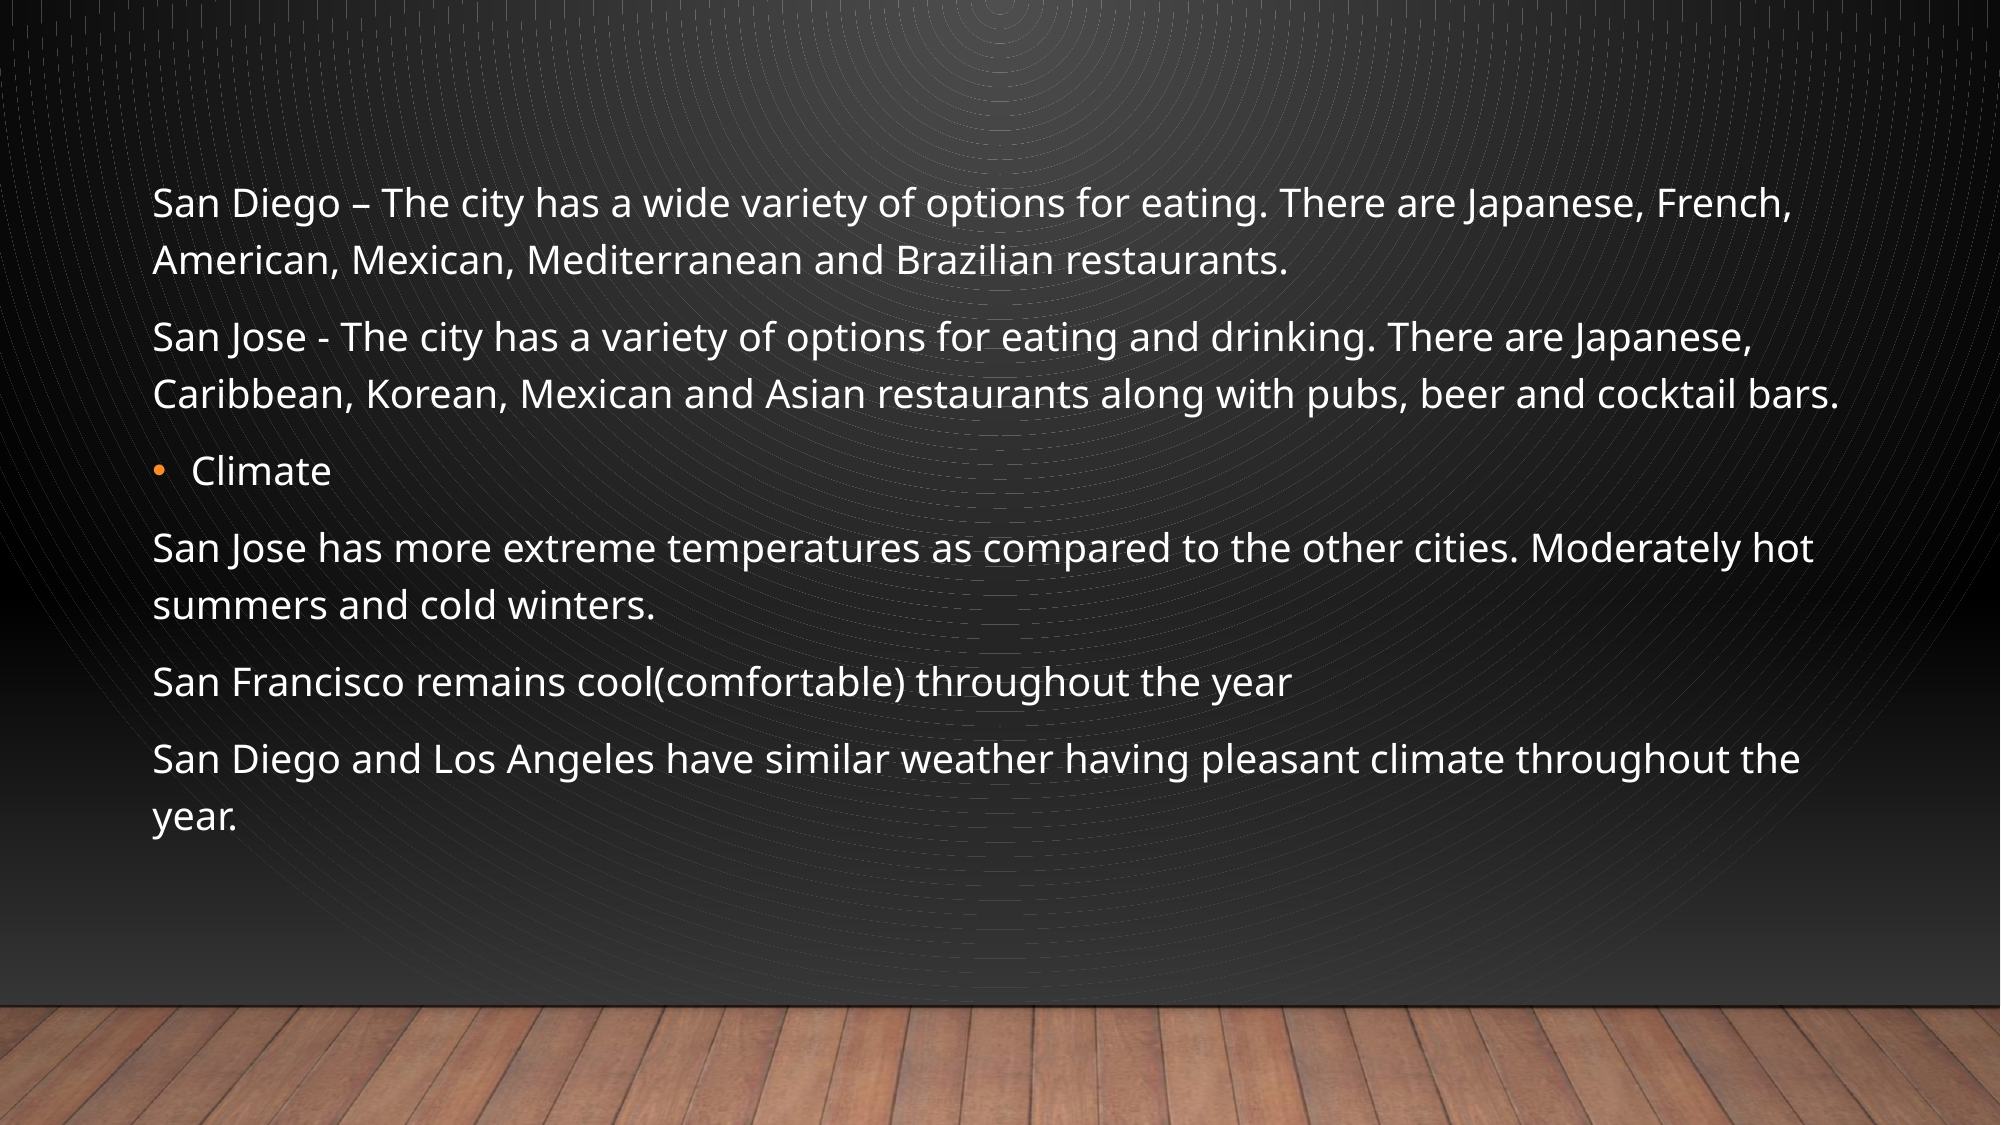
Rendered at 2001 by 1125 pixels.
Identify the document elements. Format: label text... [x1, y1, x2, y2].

list San Diego – The city has a wide variety of options for eating. There are Japanese, French, American, Mexican, Mediterranean and Brazilian restaurants. San Jose - The city has a variety of options for eating and drinking. There are Japanese, Caribbean, Korean, Mexican and Asian restaurants along with pubs, beer and cocktail bars. Climate San Jose has more extreme temperatures as compared to the other cities. Moderately hot summers and cold winters. San Francisco remains cool(comfortable) throughout the year San Diego and Los Angeles have similar weather having pleasant climate throughout the year. [137, 161, 1863, 875]
picture [0, 1005, 2000, 1125]
